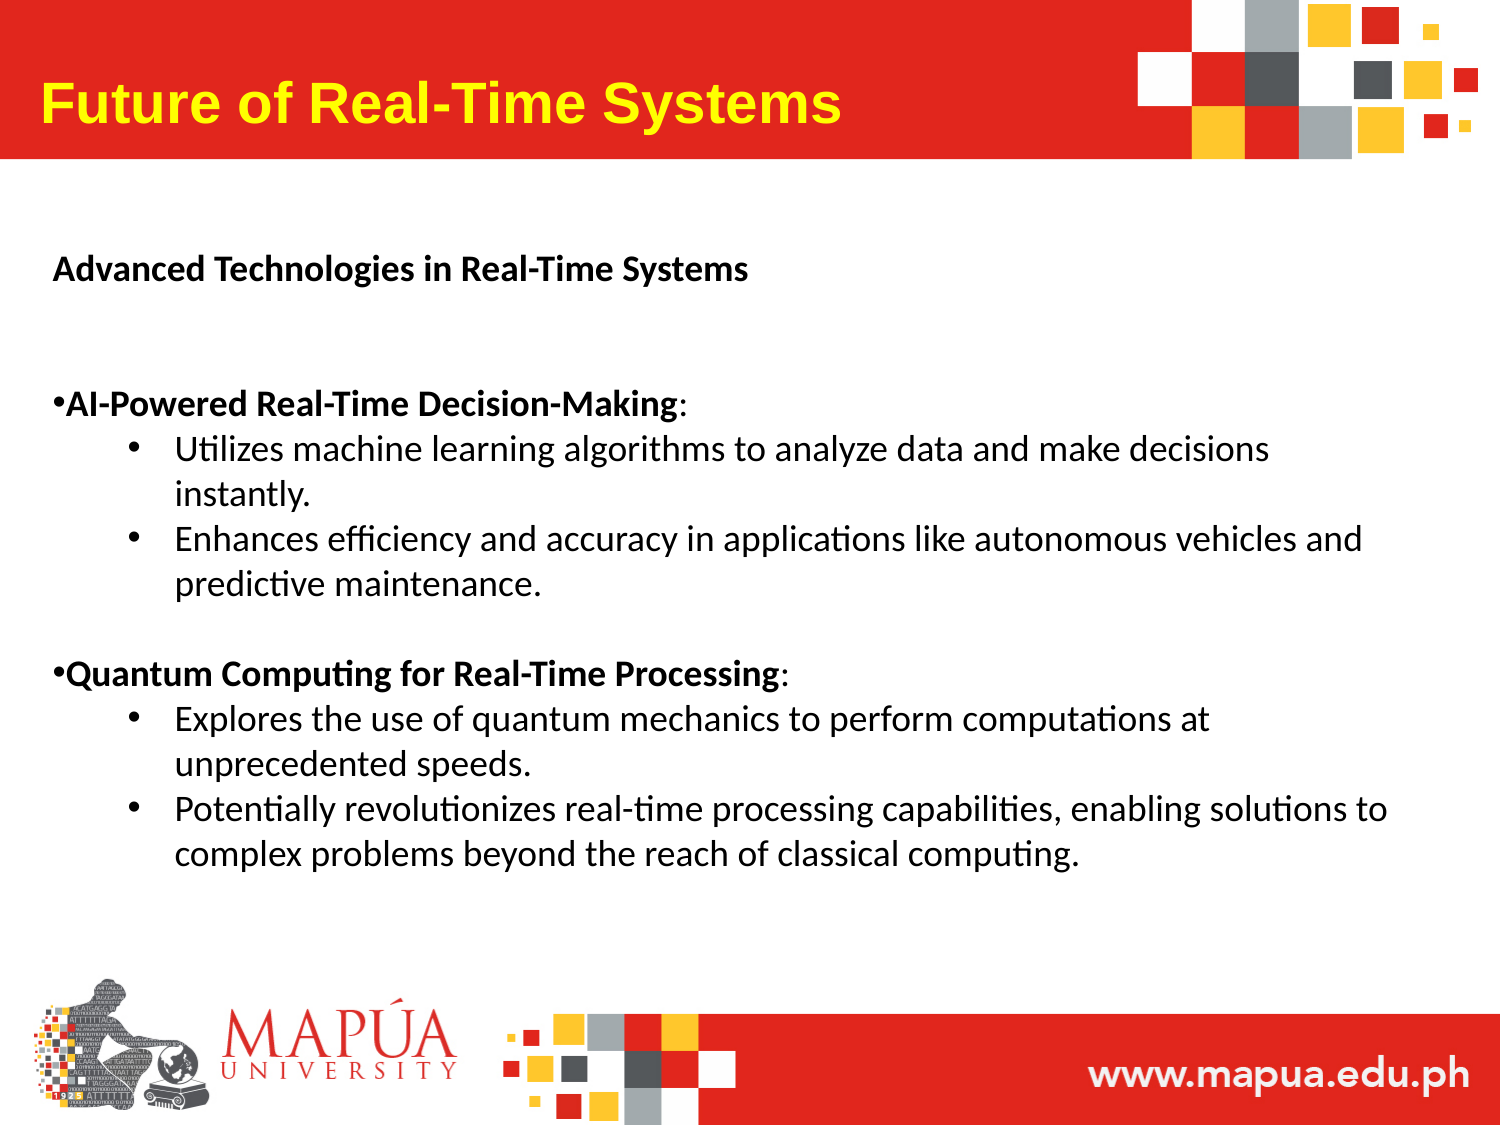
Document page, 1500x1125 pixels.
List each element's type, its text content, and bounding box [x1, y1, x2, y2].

picture [0, 0, 1500, 1125]
text_box Advanced Technologies in Real-Time Systems AI-Powered Real-Time Decision-Making: Utilizes machine learning algorithms to analyze data and make decisions instantly. Enhances efficiency and accuracy in applications like autonomous vehicles and predictive maintenance. Quantum Computing for Real-Time Processing: Explores the use of quantum mechanics to perform computations at unprecedented speeds. Potentially revolutionizes real-time processing capabilities, enabling solutions to complex problems beyond the reach of classical computing. [37, 236, 1431, 882]
title Future of Real-Time Systems [0, 0, 923, 144]
